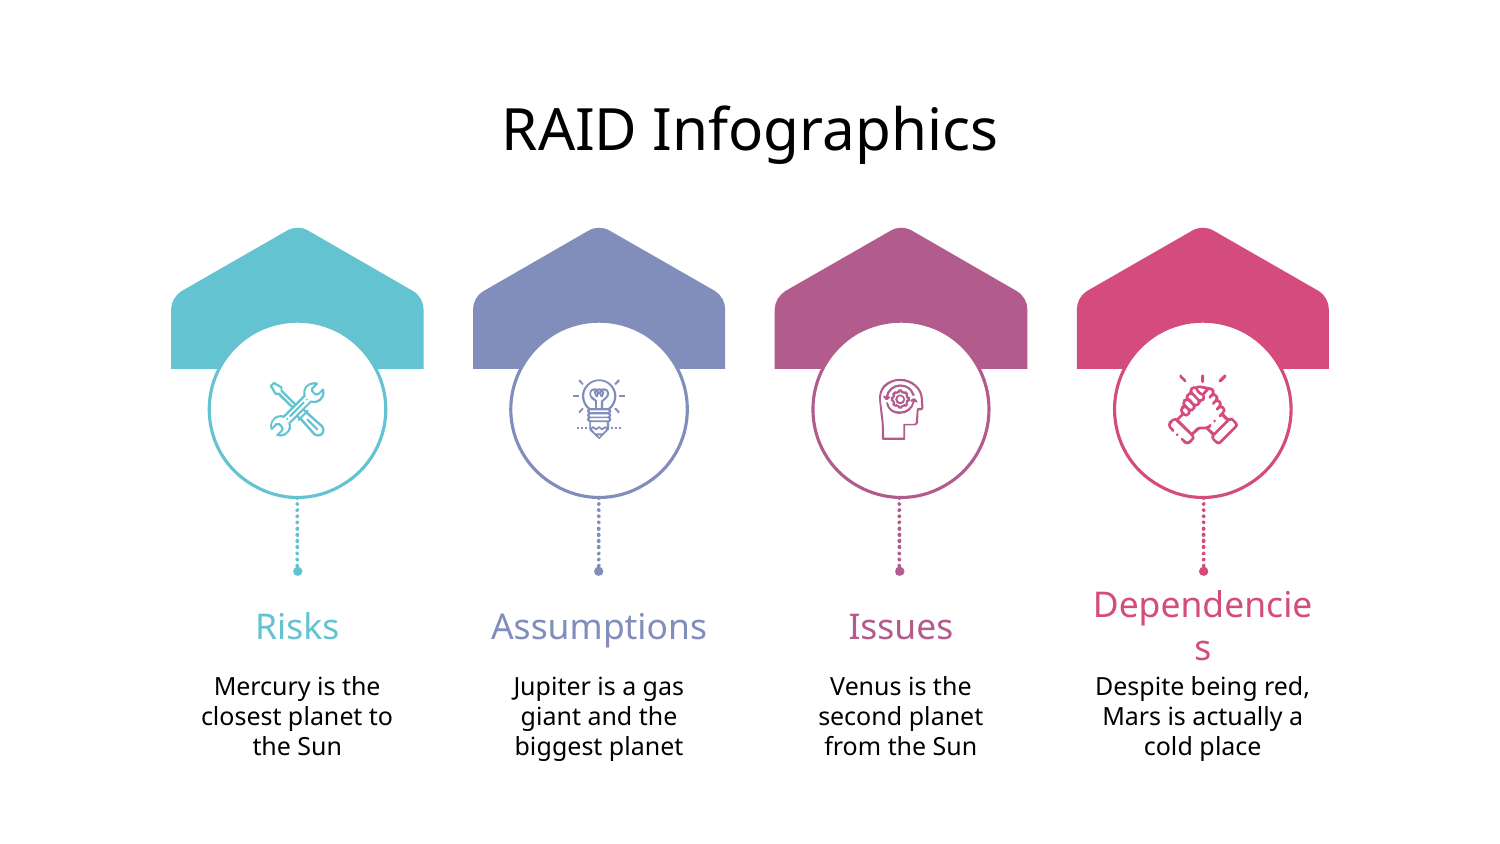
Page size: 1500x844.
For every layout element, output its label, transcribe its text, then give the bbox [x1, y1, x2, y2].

title RAID Infographics [116, 88, 1384, 167]
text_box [171, 589, 423, 779]
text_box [74, 227, 1425, 762]
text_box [1077, 589, 1329, 779]
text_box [473, 589, 725, 779]
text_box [775, 589, 1027, 779]
